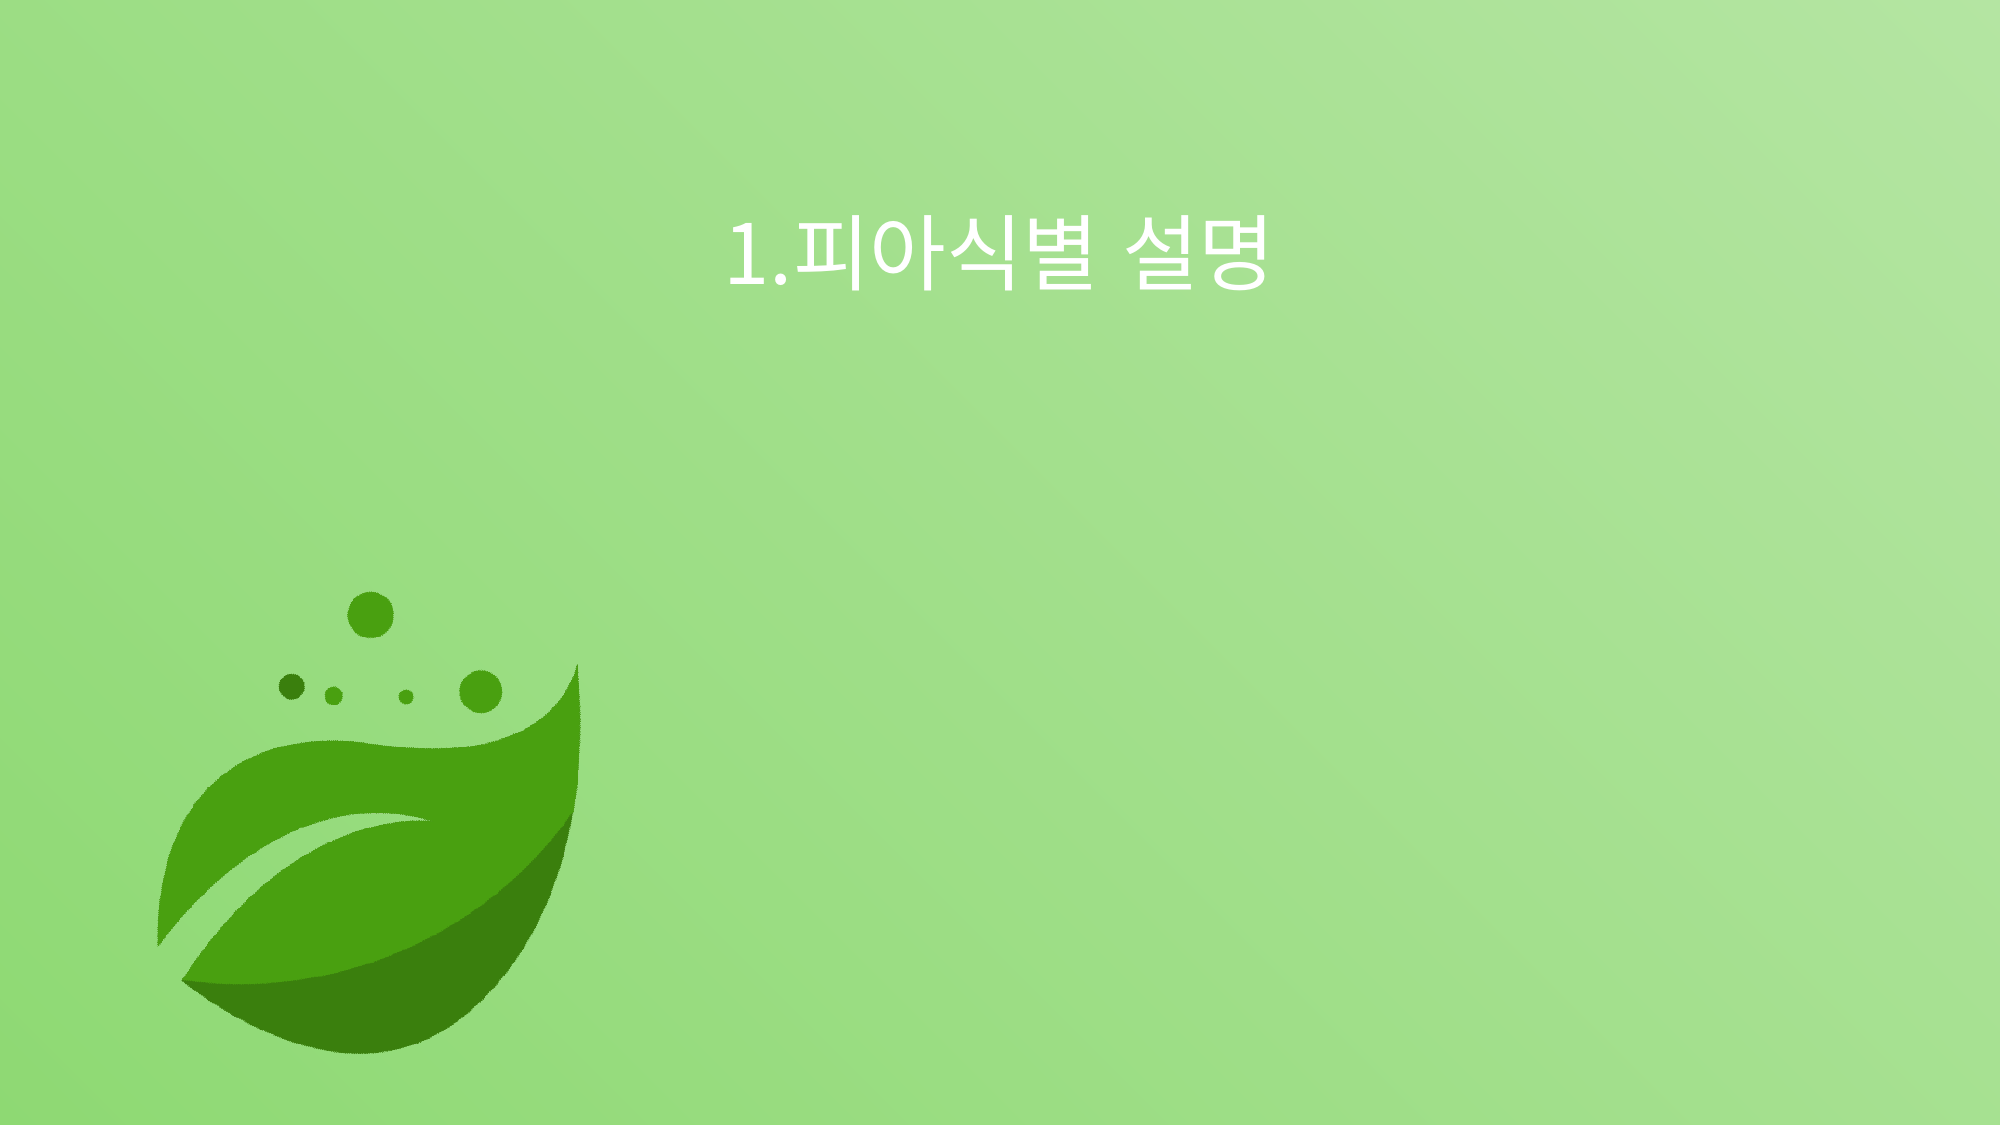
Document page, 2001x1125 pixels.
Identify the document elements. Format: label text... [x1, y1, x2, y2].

picture [61, 503, 711, 1125]
text_box 피아식별 설명 [419, 193, 1581, 309]
